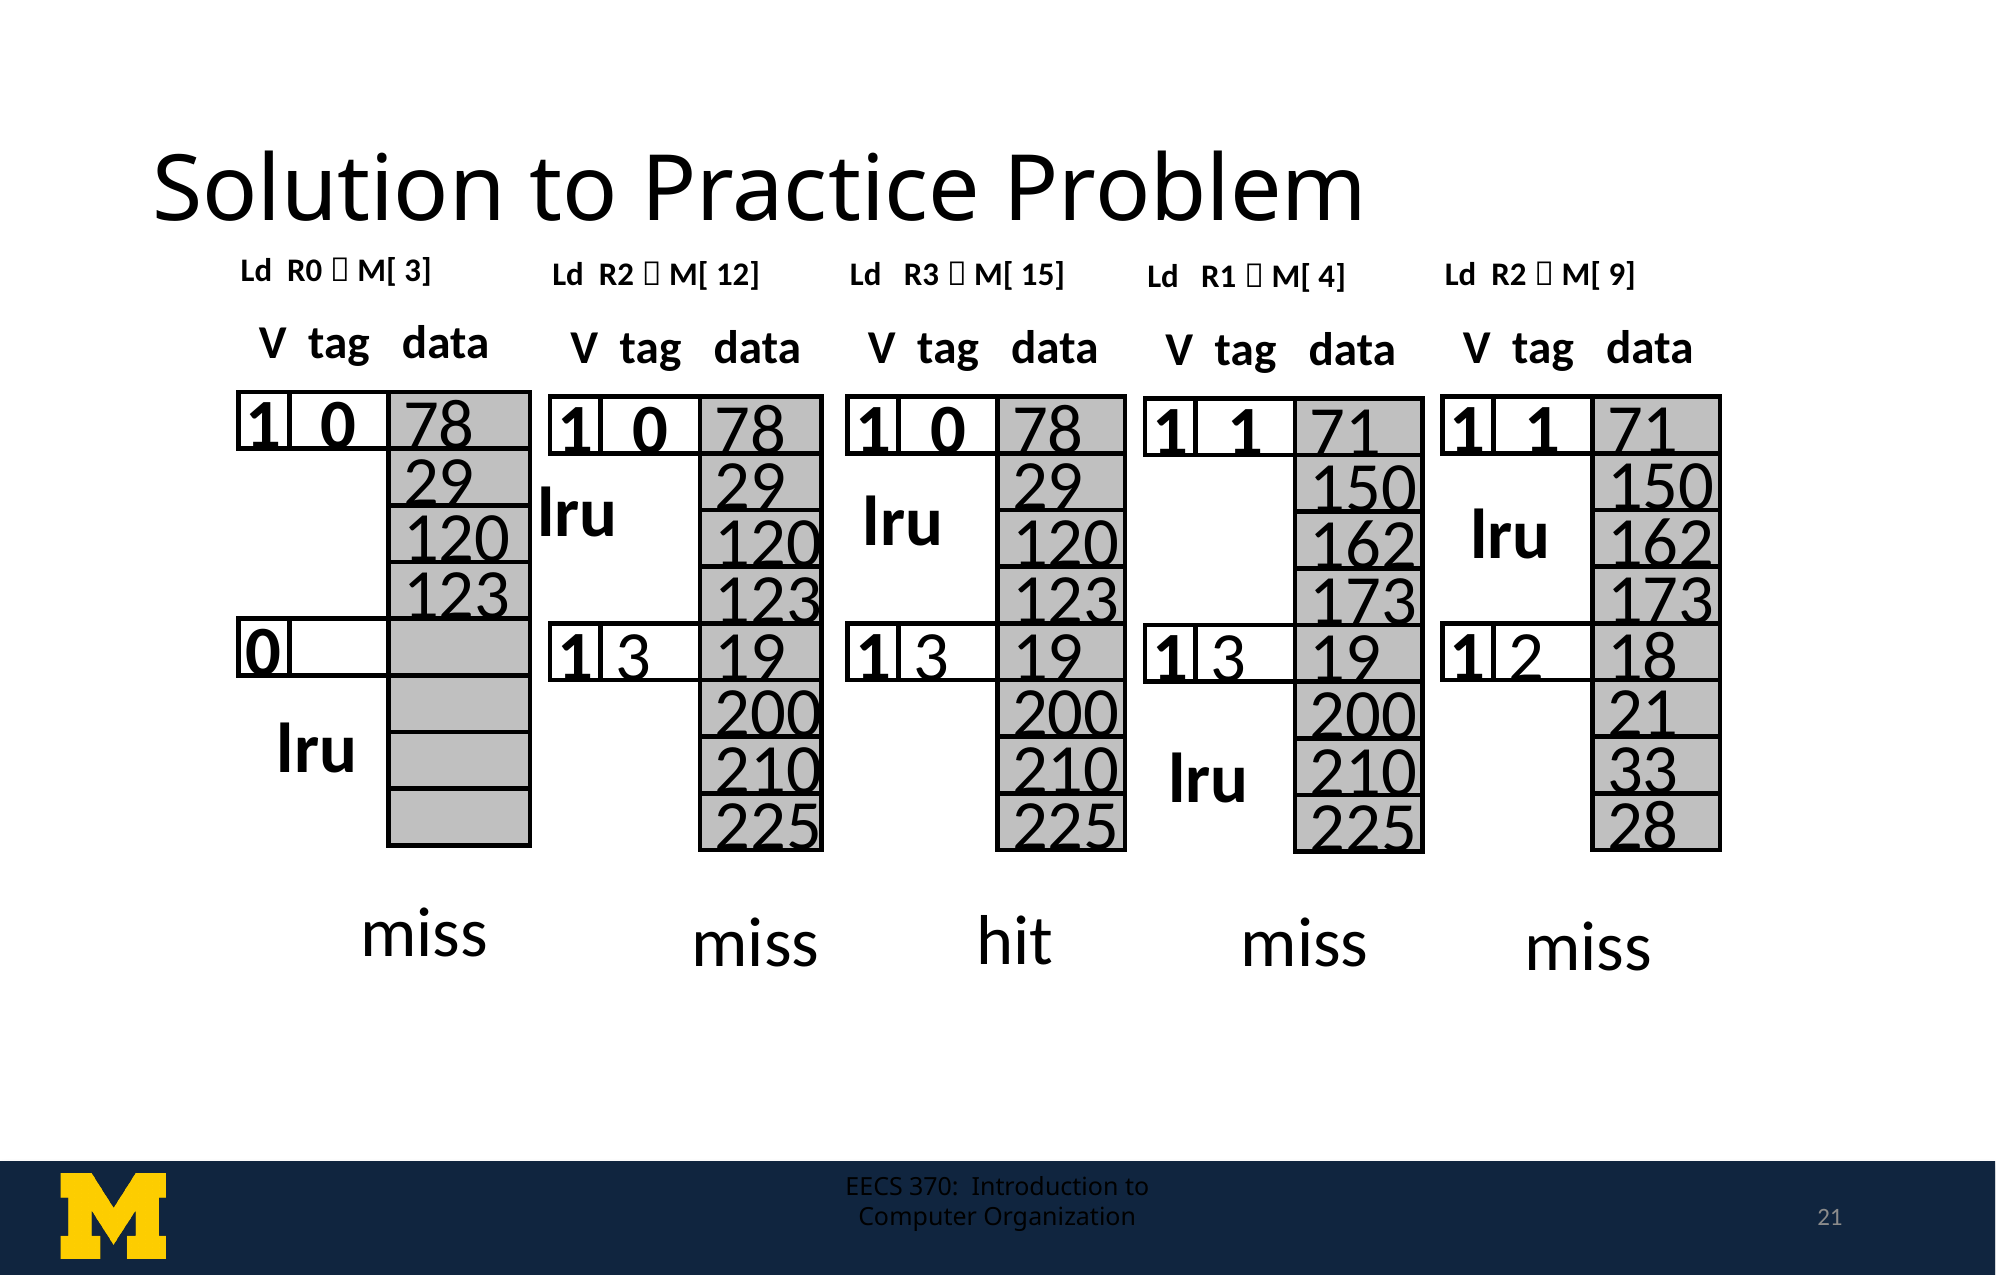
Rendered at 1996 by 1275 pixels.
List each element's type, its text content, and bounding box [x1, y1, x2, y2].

text_box 123 [699, 566, 822, 624]
text_box 162 [1592, 509, 1720, 566]
text_box 1 [1442, 623, 1494, 680]
text_box 210 [997, 736, 1125, 793]
text_box 71 [1295, 398, 1423, 455]
text_box 19 [1295, 626, 1423, 681]
text_box lru [847, 467, 959, 567]
text_box Ld R3  M[ 15] [835, 245, 1081, 300]
text_box V tag data [799, 308, 1168, 380]
text_box 2 [1494, 623, 1592, 680]
text_box 150 [1592, 453, 1720, 509]
text_box 120 [699, 509, 822, 566]
text_box 78 [699, 396, 822, 453]
text_box 225 [1295, 795, 1423, 852]
text_box V tag data [190, 304, 559, 376]
text_box 1 [1145, 625, 1196, 682]
text_box 29 [699, 453, 822, 509]
slide_number 21 [1408, 1181, 1858, 1250]
text_box 0 [601, 396, 699, 454]
text_box 225 [699, 793, 822, 850]
text_box 225 [997, 793, 1125, 850]
text_box miss [676, 888, 835, 988]
text_box 200 [1295, 681, 1423, 738]
text_box 210 [699, 736, 822, 793]
text_box lru [262, 694, 373, 794]
text_box 78 [388, 391, 530, 448]
text_box Ld R2  M[ 12] [537, 245, 776, 300]
text_box 1 [1494, 396, 1592, 454]
text_box Ld R0  M[ 3] [225, 240, 447, 296]
text_box 210 [1295, 738, 1423, 795]
text_box 123 [388, 561, 530, 619]
text_box [388, 788, 530, 846]
text_box [388, 675, 530, 731]
text_box 1 [238, 391, 290, 449]
text_box 0 [238, 618, 290, 676]
text_box 3 [601, 623, 699, 680]
title Solution to Practice Problem [137, 67, 1858, 315]
text_box lru [522, 458, 633, 558]
text_box 1 [1442, 396, 1494, 454]
text_box 18 [1592, 624, 1720, 679]
text_box 123 [997, 566, 1125, 624]
text_box V tag data [1096, 310, 1465, 382]
text_box 78 [997, 396, 1125, 453]
text_box 173 [1295, 568, 1423, 626]
text_box 33 [1592, 736, 1720, 793]
text_box Ld R2  M[ 9] [1430, 245, 1652, 300]
text_box 120 [388, 505, 530, 561]
text_box miss [345, 878, 504, 978]
text_box Ld R1  M[ 4] [1132, 246, 1362, 302]
text_box 1 [550, 623, 601, 680]
footer EECS 370: Introduction to Computer Organization [660, 1181, 1335, 1250]
text_box 120 [997, 509, 1125, 566]
text_box 19 [699, 624, 822, 679]
text_box lru [1153, 724, 1264, 824]
text_box 28 [1592, 793, 1720, 850]
text_box [388, 619, 530, 675]
text_box 1 [847, 623, 899, 680]
text_box 200 [699, 679, 822, 736]
text_box 3 [899, 623, 997, 680]
text_box 1 [550, 396, 601, 454]
text_box 162 [1295, 511, 1423, 568]
text_box hit [961, 886, 1069, 987]
text_box 150 [1295, 455, 1423, 511]
text_box 21 [1592, 679, 1720, 736]
text_box 29 [997, 453, 1125, 509]
text_box 0 [899, 396, 997, 454]
text_box 71 [1592, 396, 1720, 453]
text_box V tag data [501, 308, 799, 380]
text_box lru [1455, 480, 1566, 580]
text_box 19 [997, 624, 1125, 679]
text_box 173 [1592, 566, 1720, 624]
text_box [388, 731, 530, 788]
text_box 200 [997, 679, 1125, 736]
text_box miss [1225, 888, 1384, 988]
text_box 1 [1145, 398, 1196, 456]
text_box 3 [1196, 625, 1295, 682]
text_box 0 [290, 391, 388, 449]
text_box V tag data [1394, 308, 1763, 380]
text_box [290, 618, 388, 676]
text_box 1 [1196, 398, 1295, 456]
text_box miss [1509, 892, 1668, 993]
text_box 29 [388, 448, 530, 505]
text_box 1 [847, 396, 899, 454]
